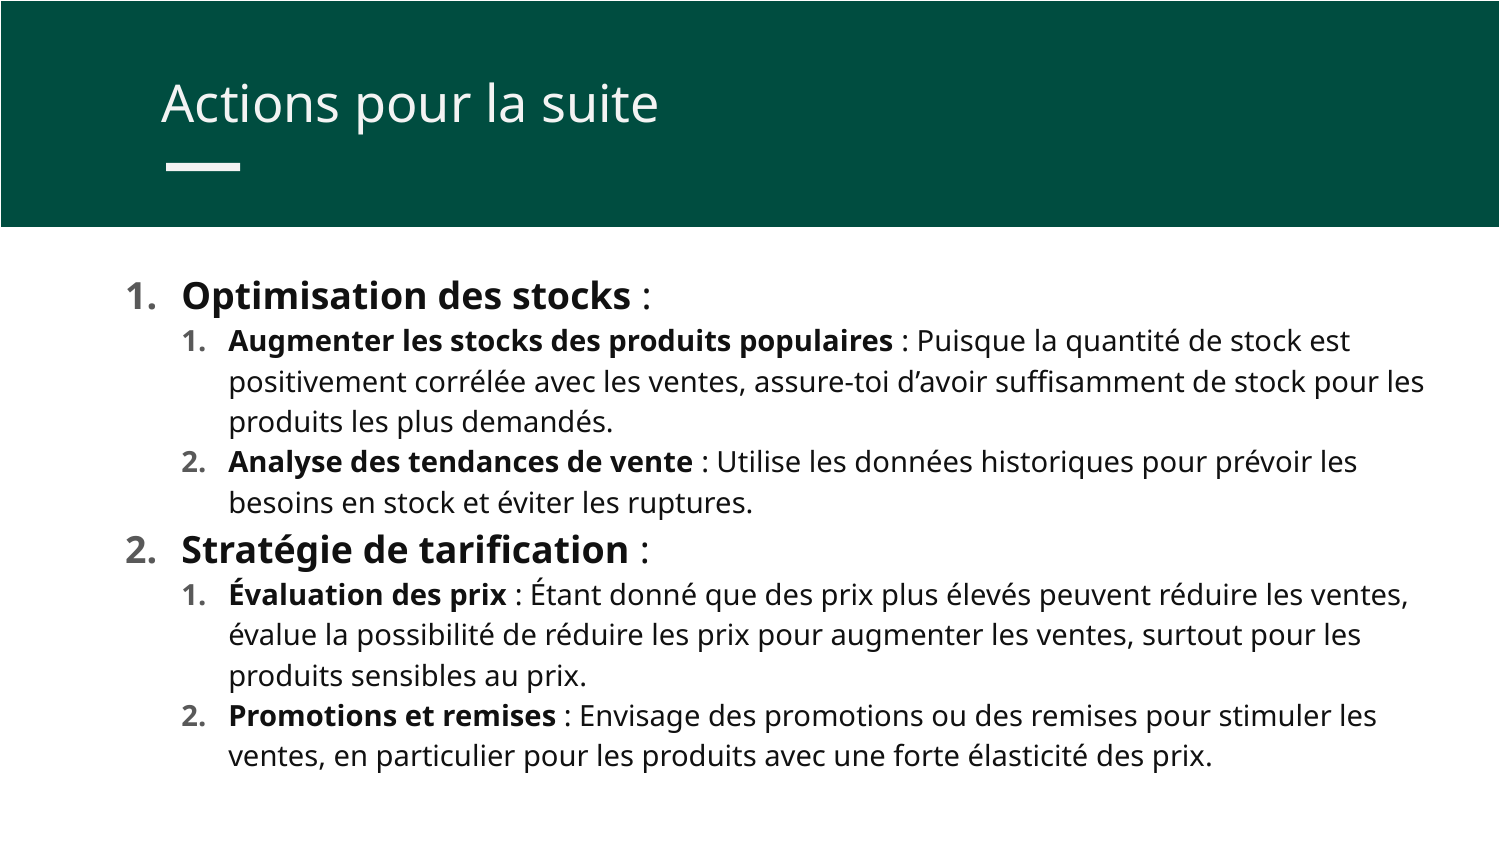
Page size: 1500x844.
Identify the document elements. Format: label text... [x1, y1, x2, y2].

text_box Actions pour la suite [146, 55, 1500, 150]
text_box [166, 162, 241, 172]
text_box [0, 0, 1500, 228]
list Optimisation des stocks : Augmenter les stocks des produits populaires : Puisque la quantité de stock est positivement corrélée avec les ventes, assure-toi d’avoir suffisamment de stock pour les produits les plus demandés. Analyse des tendances de vente : Utilise les données historiques pour prévoir les besoins en stock et éviter les ruptures. Stratégie de tarification : Évaluation des prix : Étant donné que des prix plus élevés peuvent réduire les ventes, évalue la possibilité de réduire les prix pour augmenter les ventes, surtout pour les produits sensibles au prix. Promotions et remises : Envisage des promotions ou des remises pour stimuler les ventes, en particulier pour les produits avec une forte élasticité des prix. [91, 250, 1456, 812]
